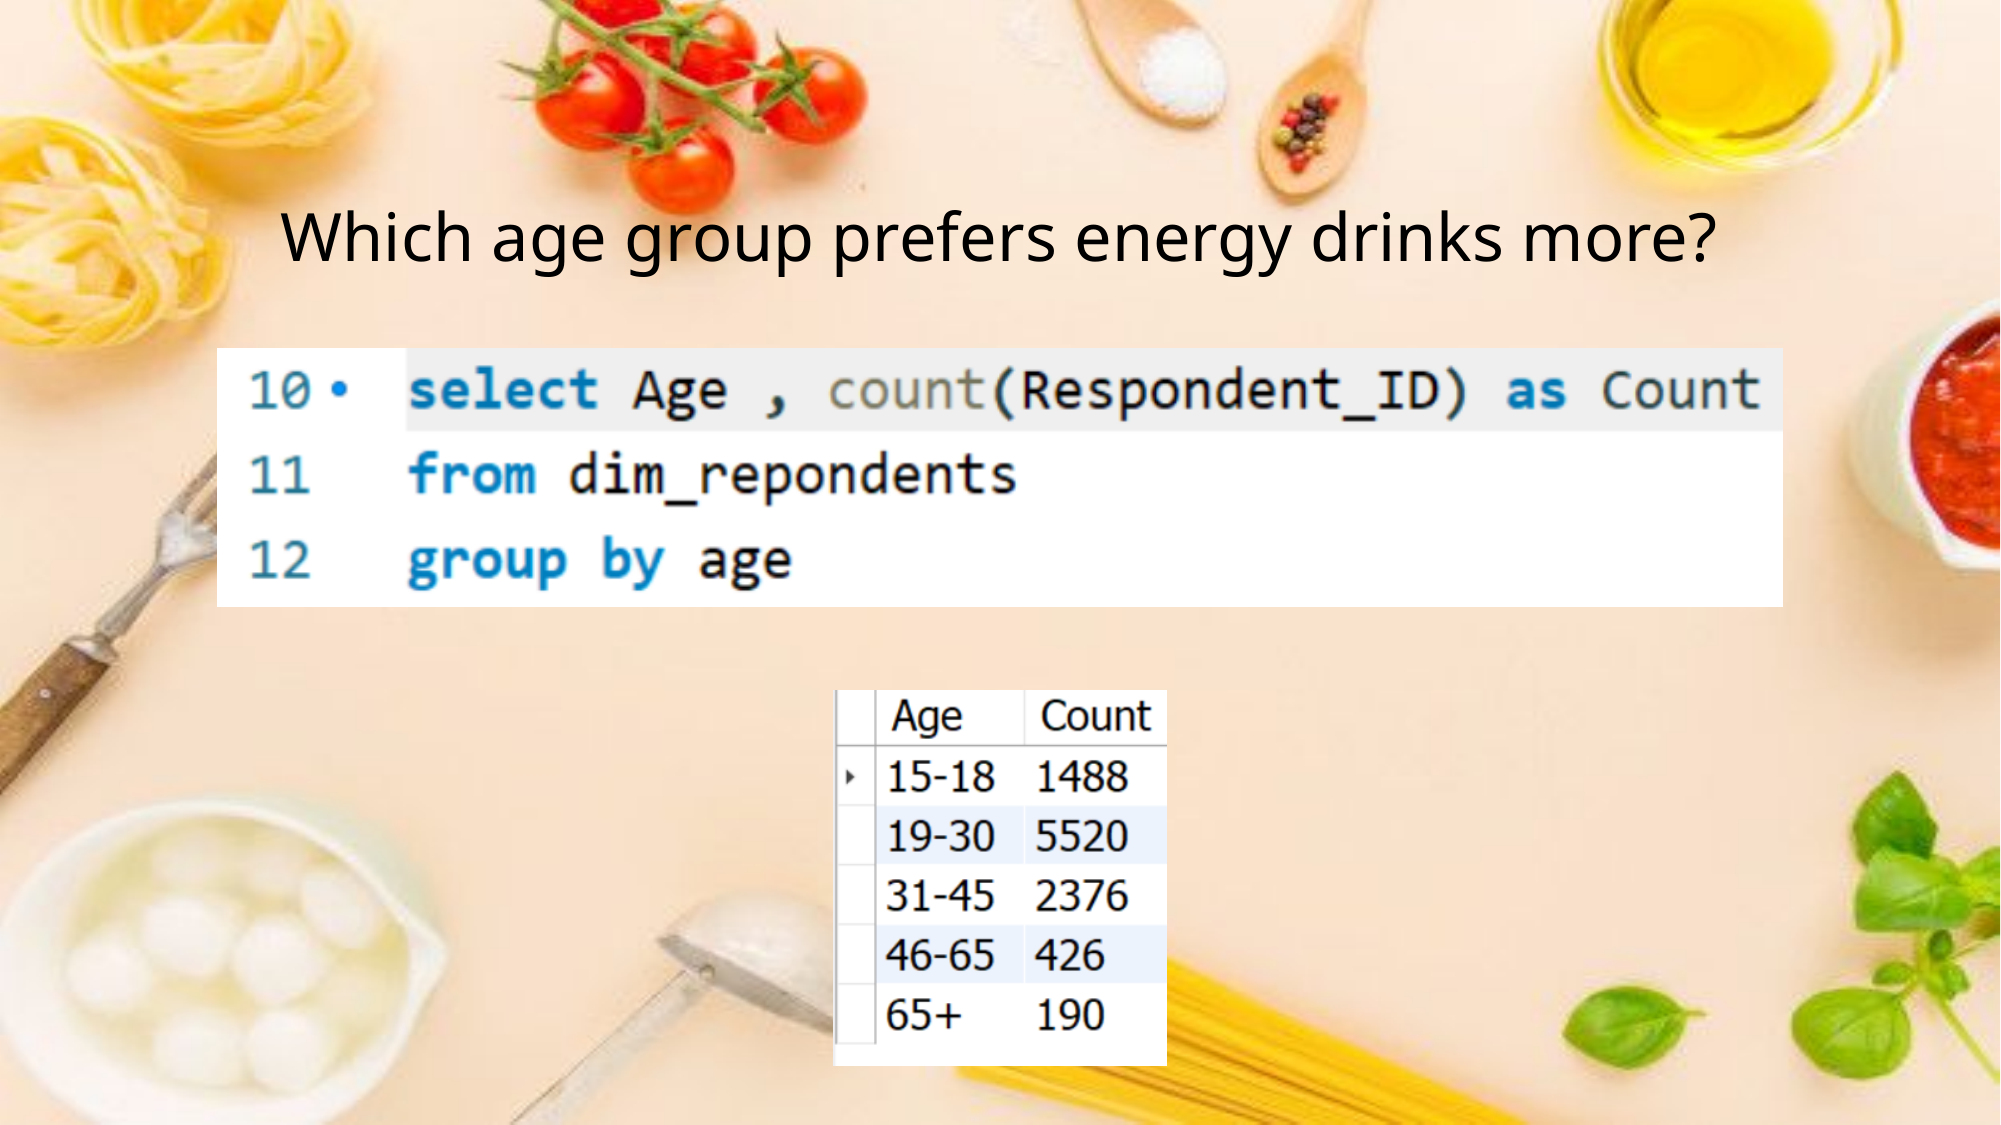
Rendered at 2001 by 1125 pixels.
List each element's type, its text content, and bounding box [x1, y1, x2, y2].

picture [0, 0, 2001, 1125]
title Which age group prefers energy drinks more? [137, 130, 1863, 349]
